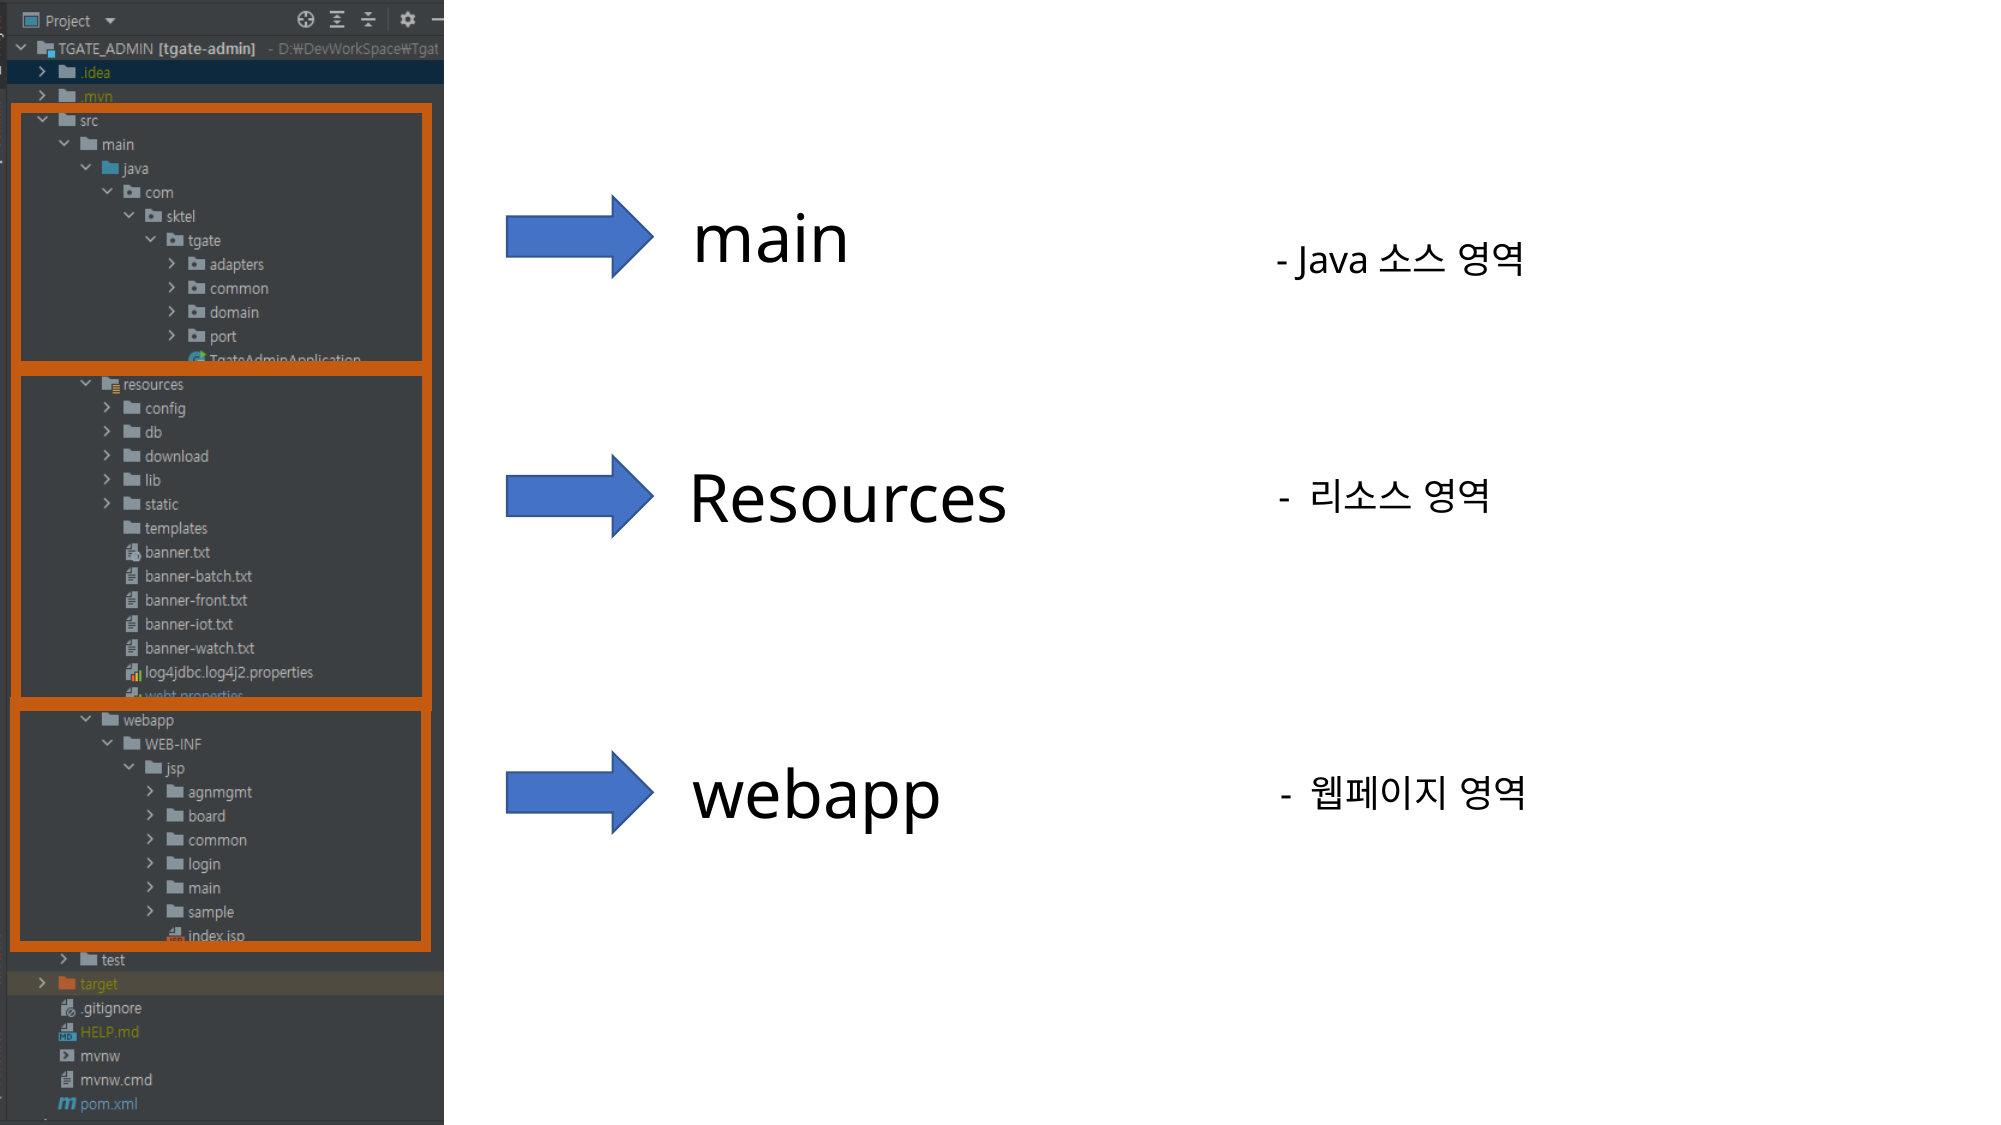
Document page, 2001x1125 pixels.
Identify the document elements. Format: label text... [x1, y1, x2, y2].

text_box [505, 749, 655, 836]
text_box - 웹페이지 영역 [1265, 762, 1544, 822]
text_box Resources [673, 448, 1025, 543]
text_box [505, 193, 655, 280]
text_box - 리소스 영역 [1263, 465, 1508, 526]
text_box main [677, 188, 866, 284]
text_box webapp [677, 744, 958, 840]
text_box - Java소스 영역 [1261, 228, 1542, 289]
text_box [505, 453, 655, 539]
picture [0, 0, 444, 1125]
